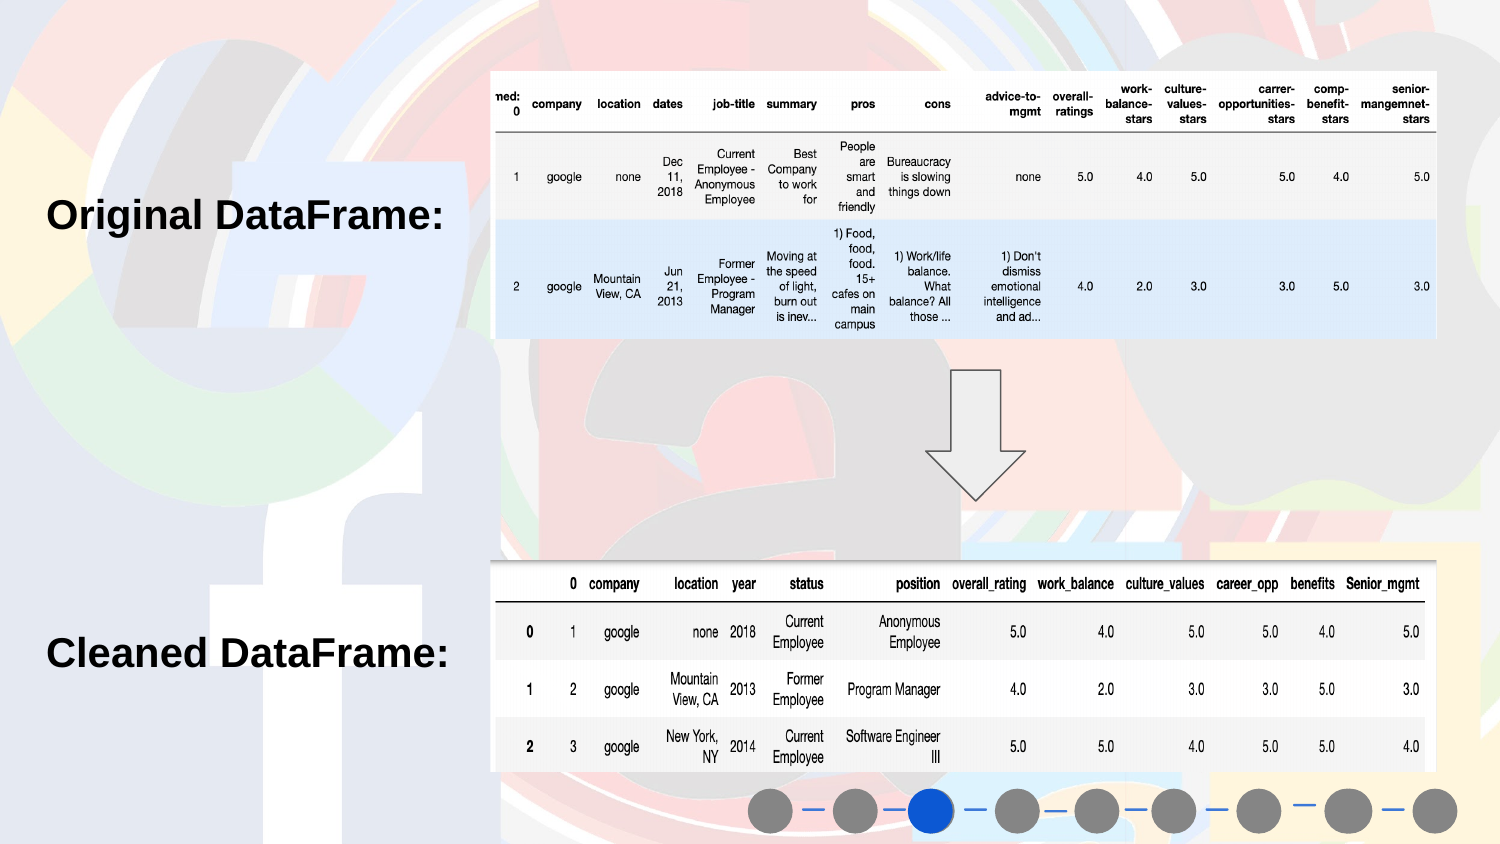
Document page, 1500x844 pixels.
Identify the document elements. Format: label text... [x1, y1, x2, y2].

picture [0, 0, 1500, 844]
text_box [1330, 791, 1455, 831]
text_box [750, 791, 1279, 831]
text_box Original DataFrame: [31, 173, 474, 257]
text_box [1293, 803, 1317, 807]
text_box Cleaned DataFrame: [31, 610, 474, 695]
text_box [925, 370, 1026, 501]
